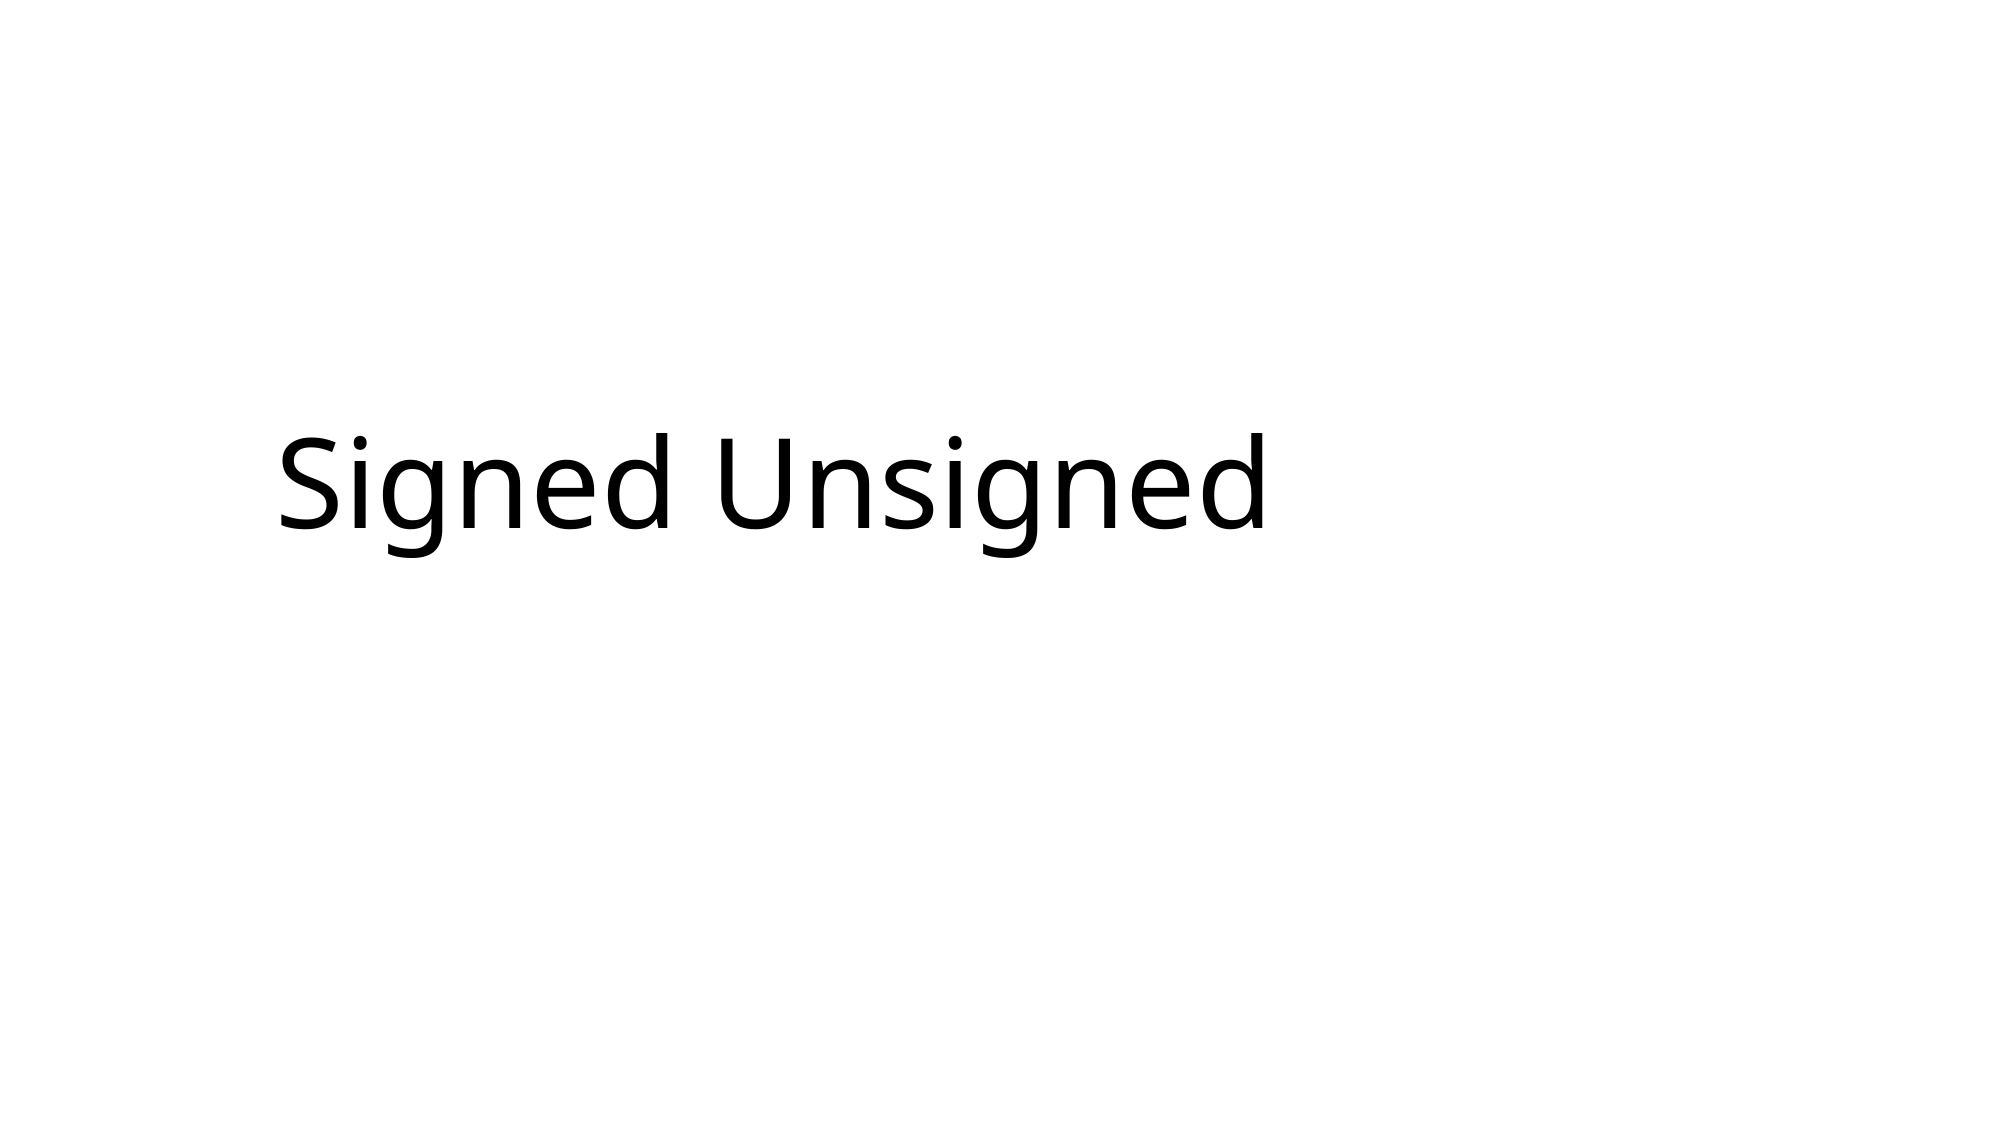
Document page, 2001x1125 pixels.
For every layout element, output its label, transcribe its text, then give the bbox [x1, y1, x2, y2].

text_box Signed Unsigned [261, 395, 1289, 561]
